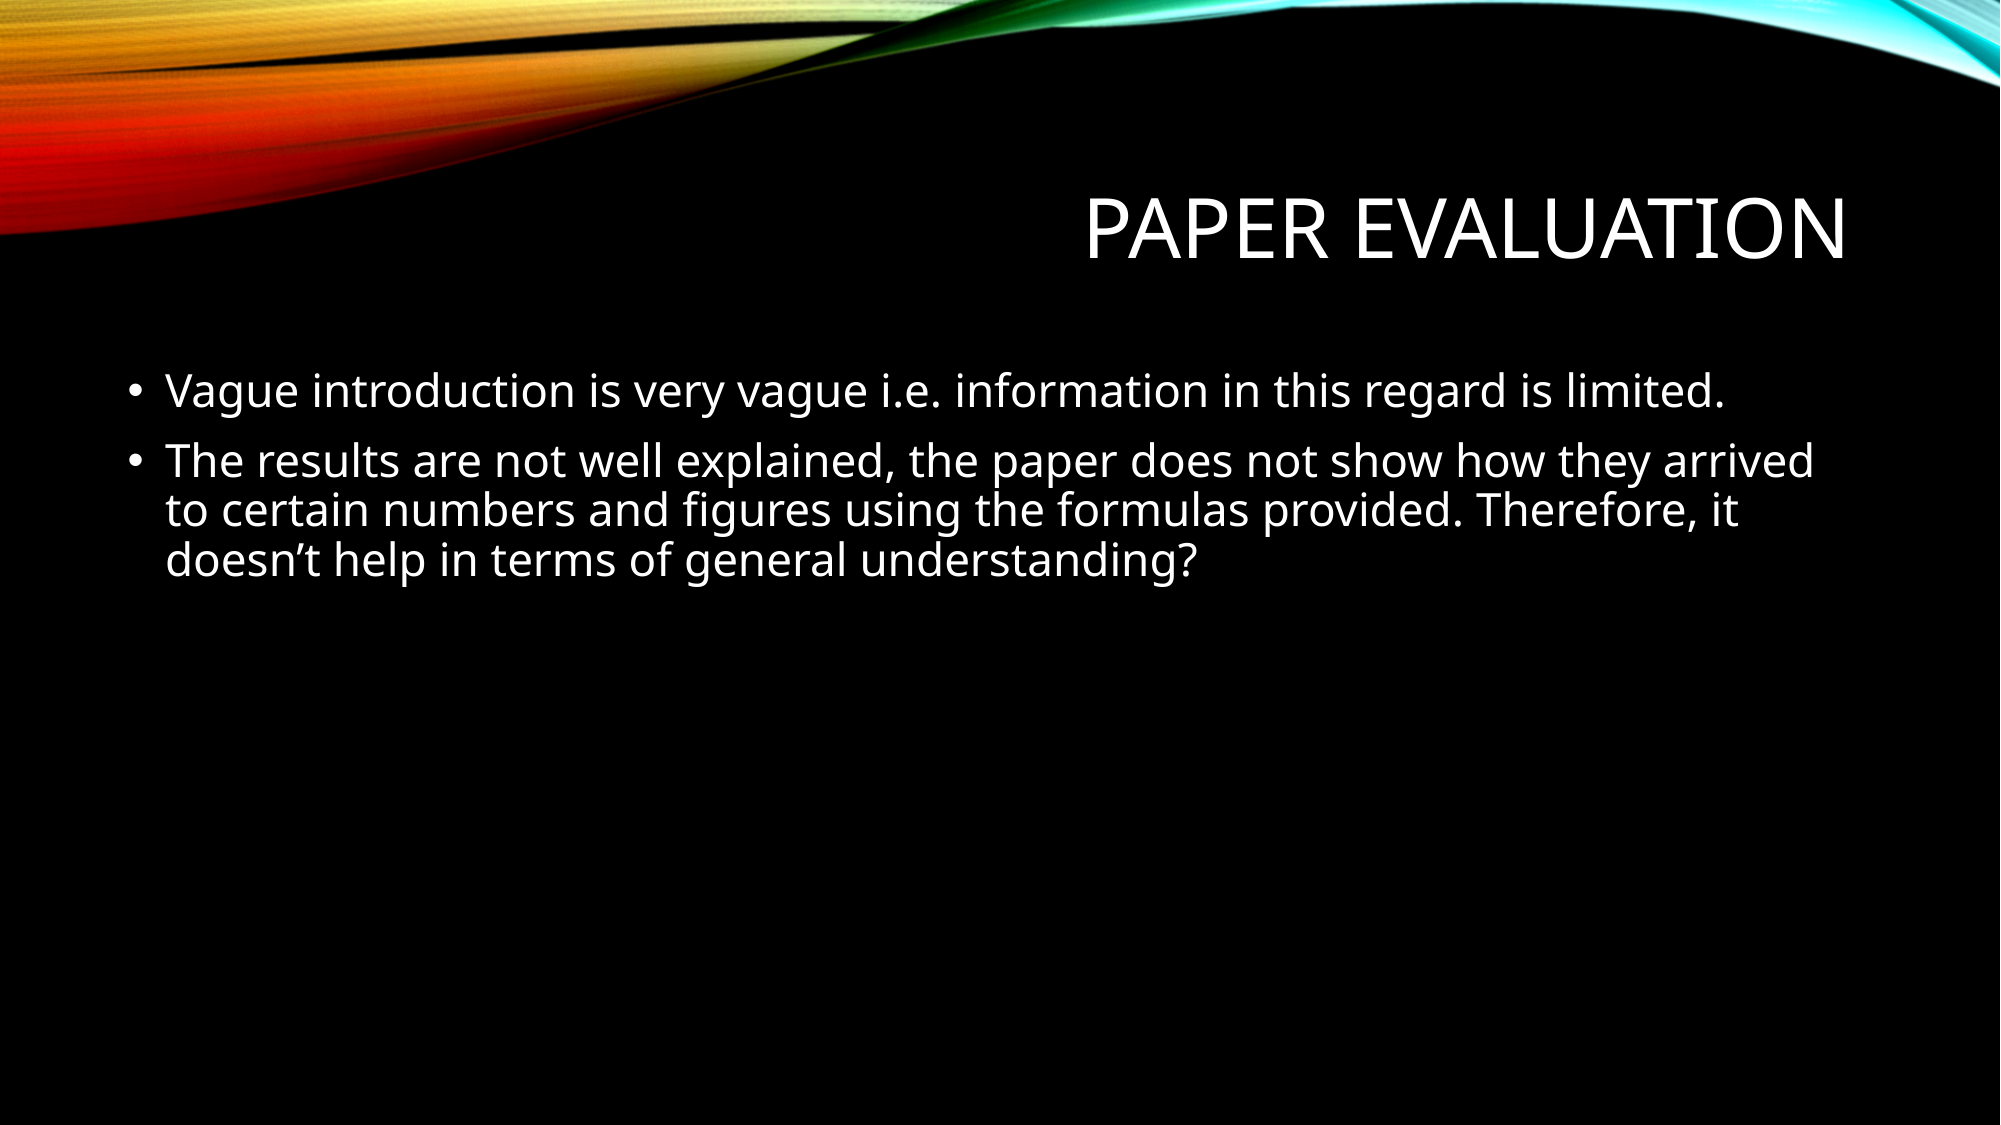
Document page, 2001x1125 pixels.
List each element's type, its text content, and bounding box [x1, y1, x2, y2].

picture [0, 0, 2000, 237]
title Paper Evaluation [474, 125, 1888, 338]
list Vague introduction is very vague i.e. information in this regard is limited. The results are not well explained, the paper does not show how they arrived to certain numbers and figures using the formulas provided. Therefore, it doesn’t help in terms of general understanding? [112, 360, 1888, 1021]
